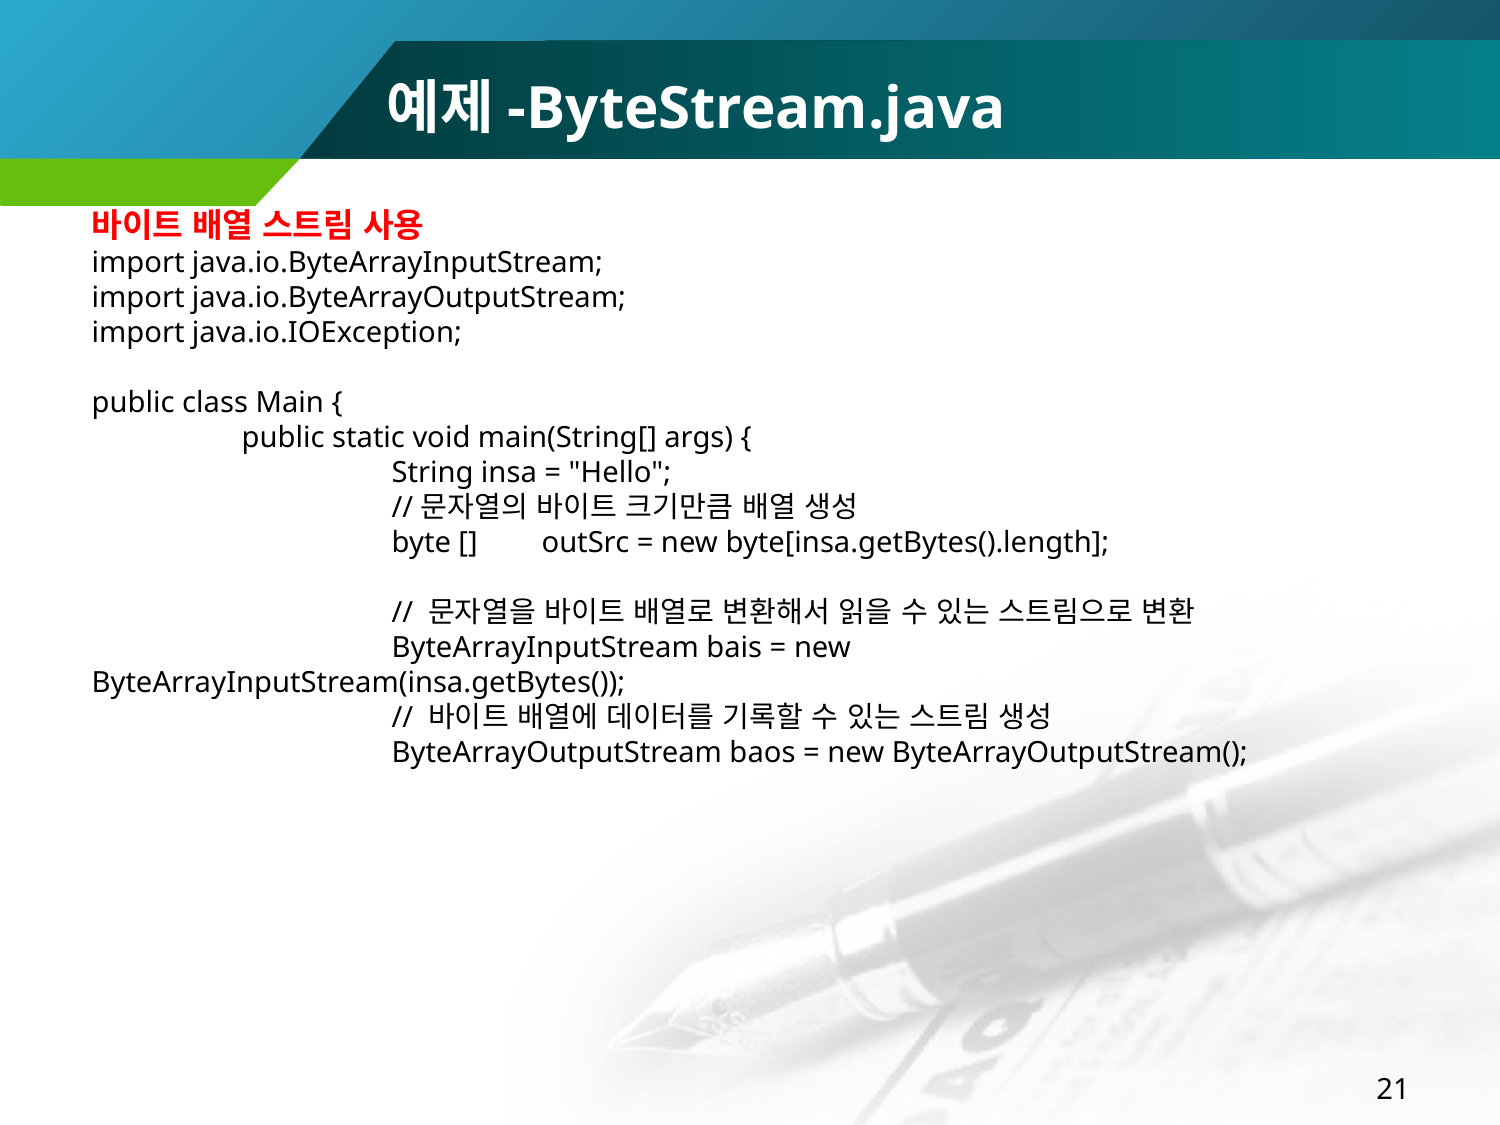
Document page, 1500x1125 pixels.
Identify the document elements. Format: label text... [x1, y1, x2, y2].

slide_number 21 [1074, 1062, 1426, 1103]
text_box 예제-ByteStream.java [371, 42, 1439, 168]
text_box 바이트 배열 스트림 사용 import java.io.ByteArrayInputStream; import java.io.ByteArrayOutputStream; import java.io.IOException; public class Main { public static void main(String[] args) { String insa = "Hello"; //문자열의 바이트 크기만큼 배열 생성 byte [] outSrc = new byte[insa.getBytes().length]; // 문자열을 바이트 배열로 변환해서 읽을 수 있는 스트림으로 변환 ByteArrayInputStream bais = new ByteArrayInputStream(insa.getBytes()); // 바이트 배열에 데이터를 기록할 수 있는 스트림 생성 ByteArrayOutputStream baos = new ByteArrayOutputStream(); [76, 196, 1365, 811]
picture [490, 448, 1500, 1125]
